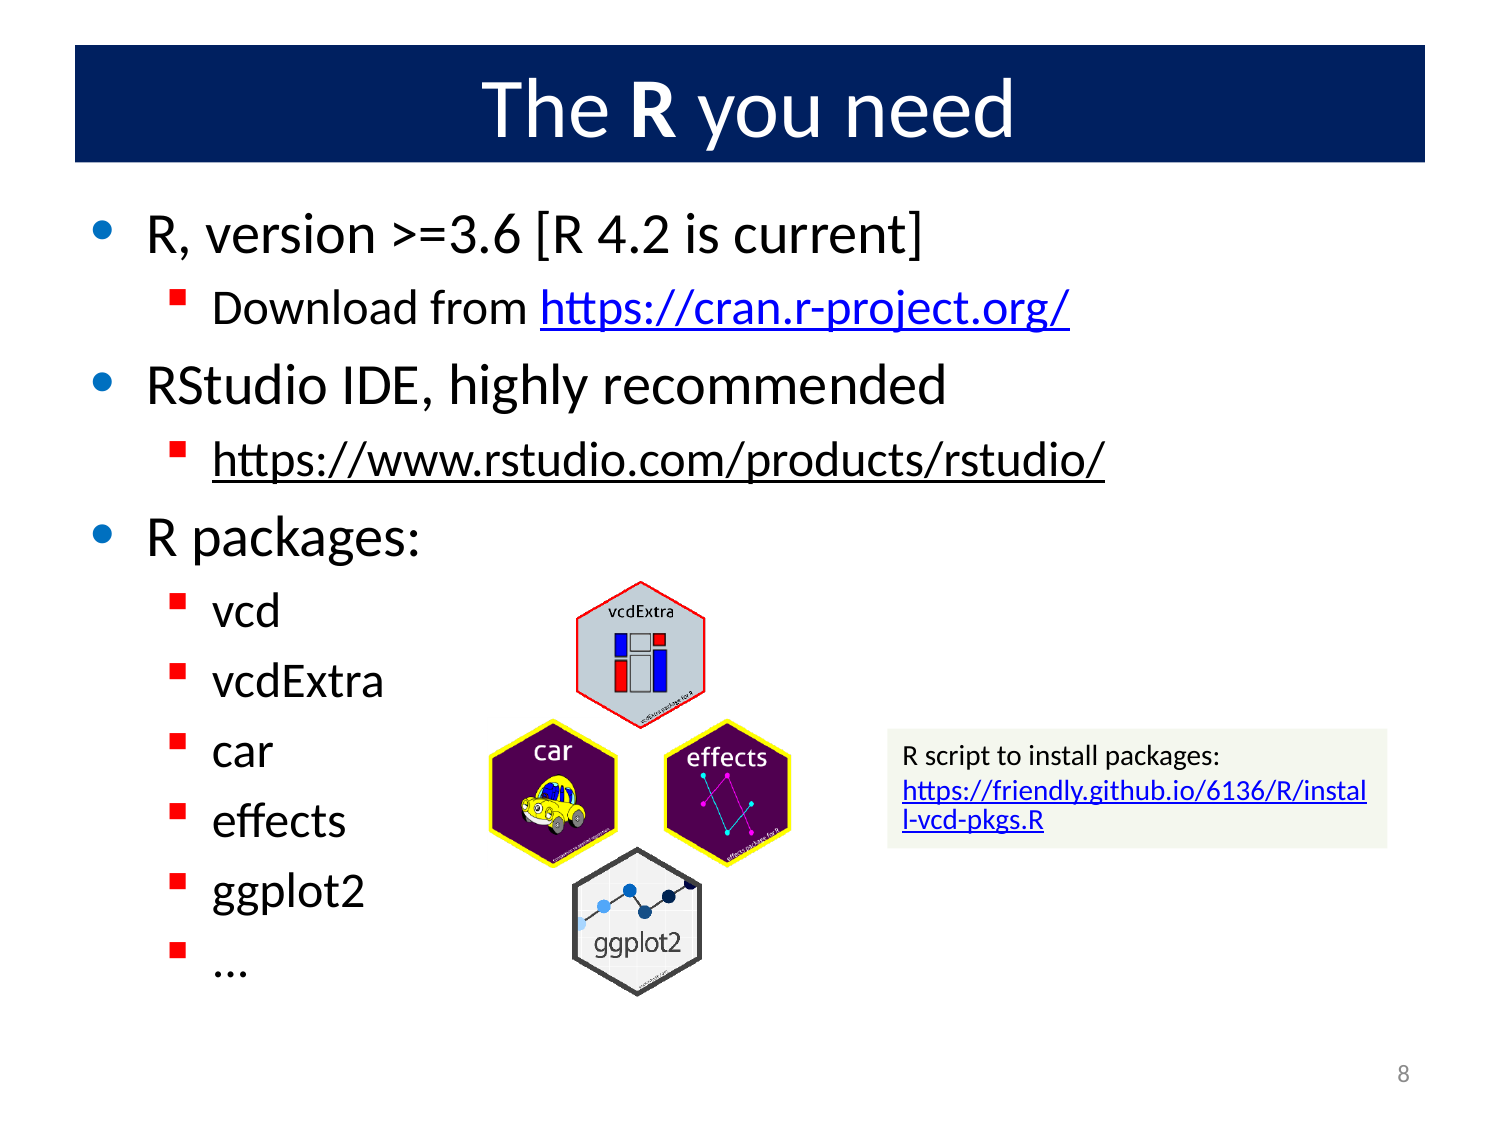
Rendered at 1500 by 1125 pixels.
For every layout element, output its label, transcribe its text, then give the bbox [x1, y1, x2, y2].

picture [487, 579, 793, 997]
text_box R script to install packages: https://friendly.github.io/6136/R/install-vcd-pkgs.R [887, 728, 1388, 849]
slide_number 8 [1074, 1042, 1425, 1103]
title The R you need [75, 45, 1425, 163]
list R, version >=3.6 [R 4.2 is current] Download from https://cran.r-project.org/ RStudio IDE, highly recommended https://www.rstudio.com/products/rstudio/ R packages: vcd vcdExtra car effects ggplot2 ... [75, 187, 1425, 1025]
